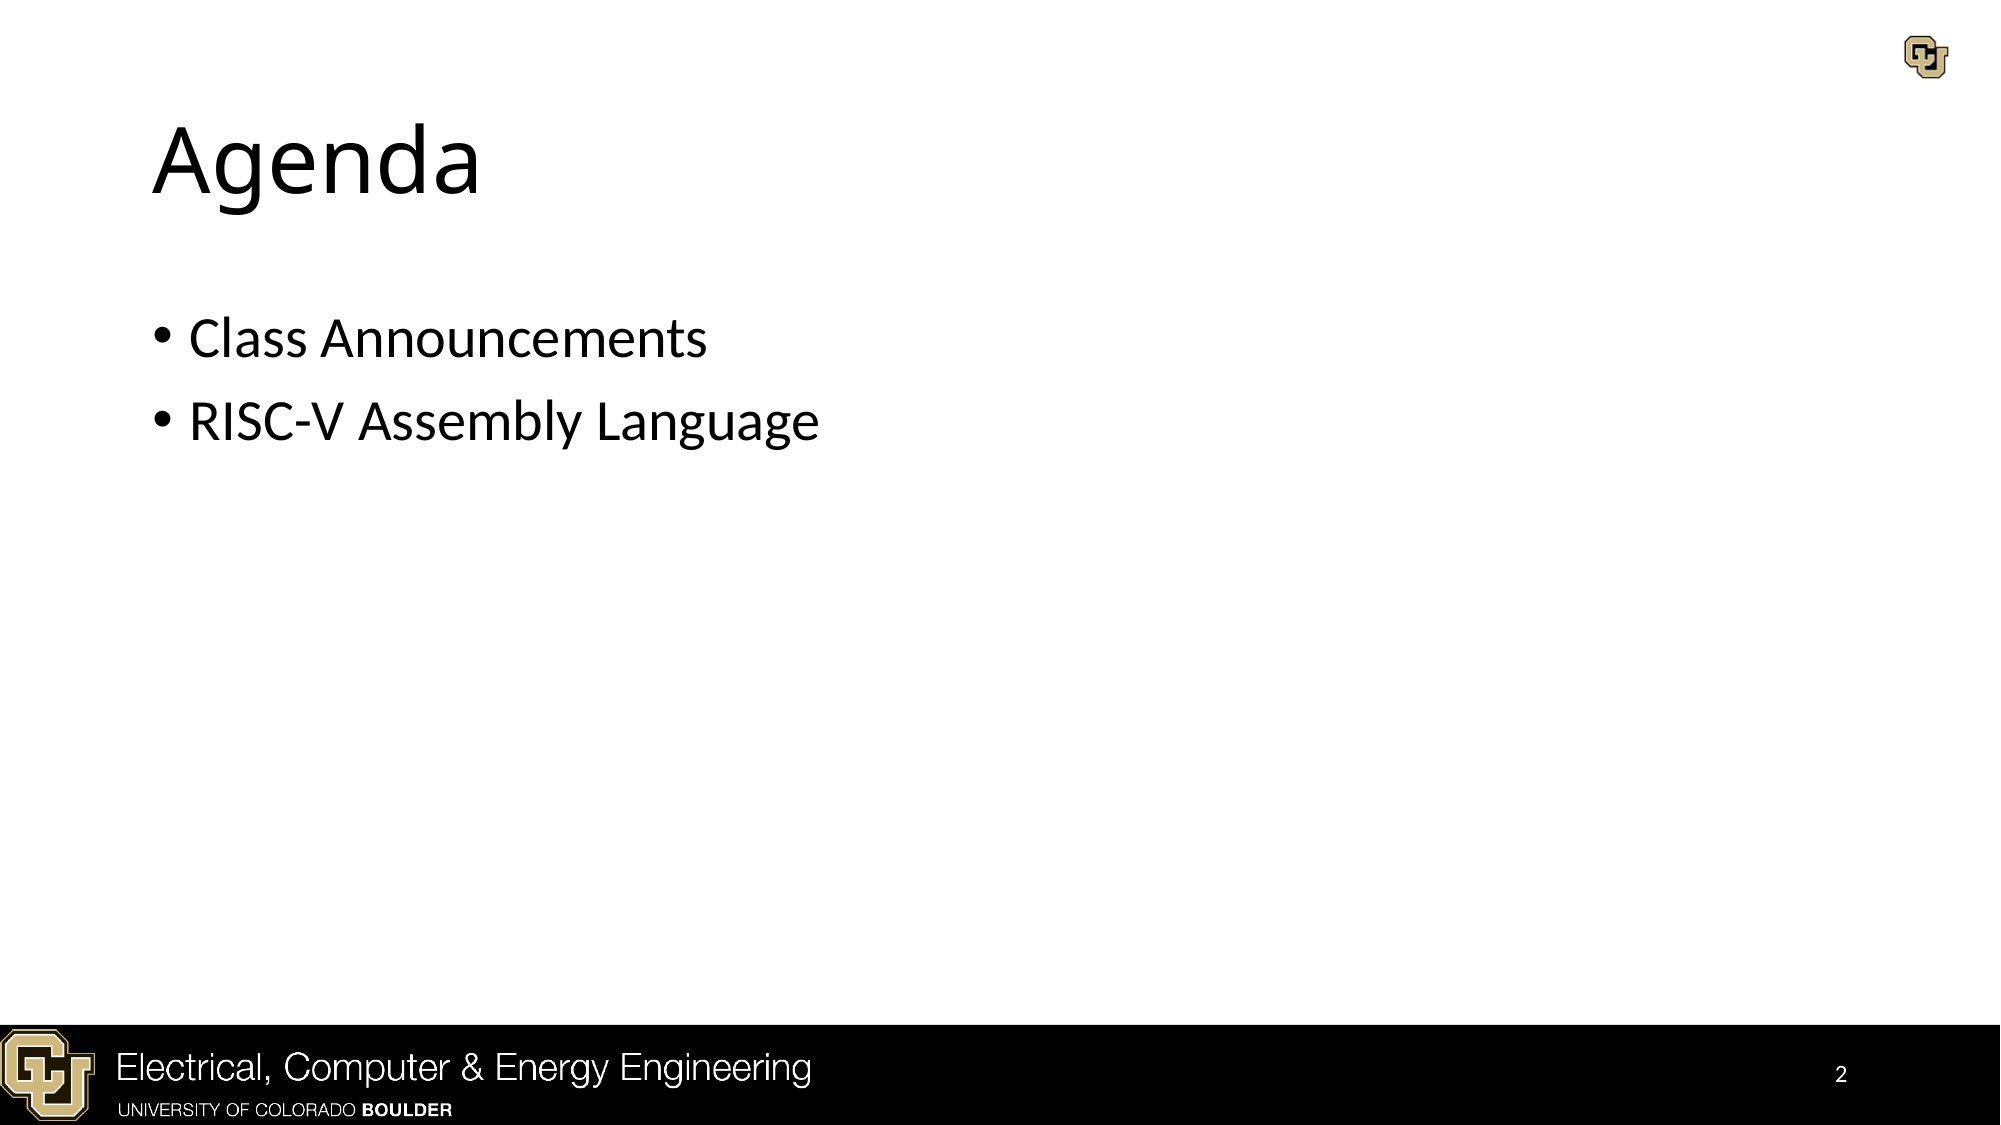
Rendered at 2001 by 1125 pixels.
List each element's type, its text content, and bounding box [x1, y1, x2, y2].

title Agenda [137, 55, 1863, 274]
picture [0, 1029, 810, 1121]
footer [0, 1024, 2000, 1125]
picture [1899, 32, 1958, 87]
slide_number 2 [1412, 1042, 1863, 1103]
list Class Announcements RISC-V Assembly Language [137, 299, 1863, 1014]
